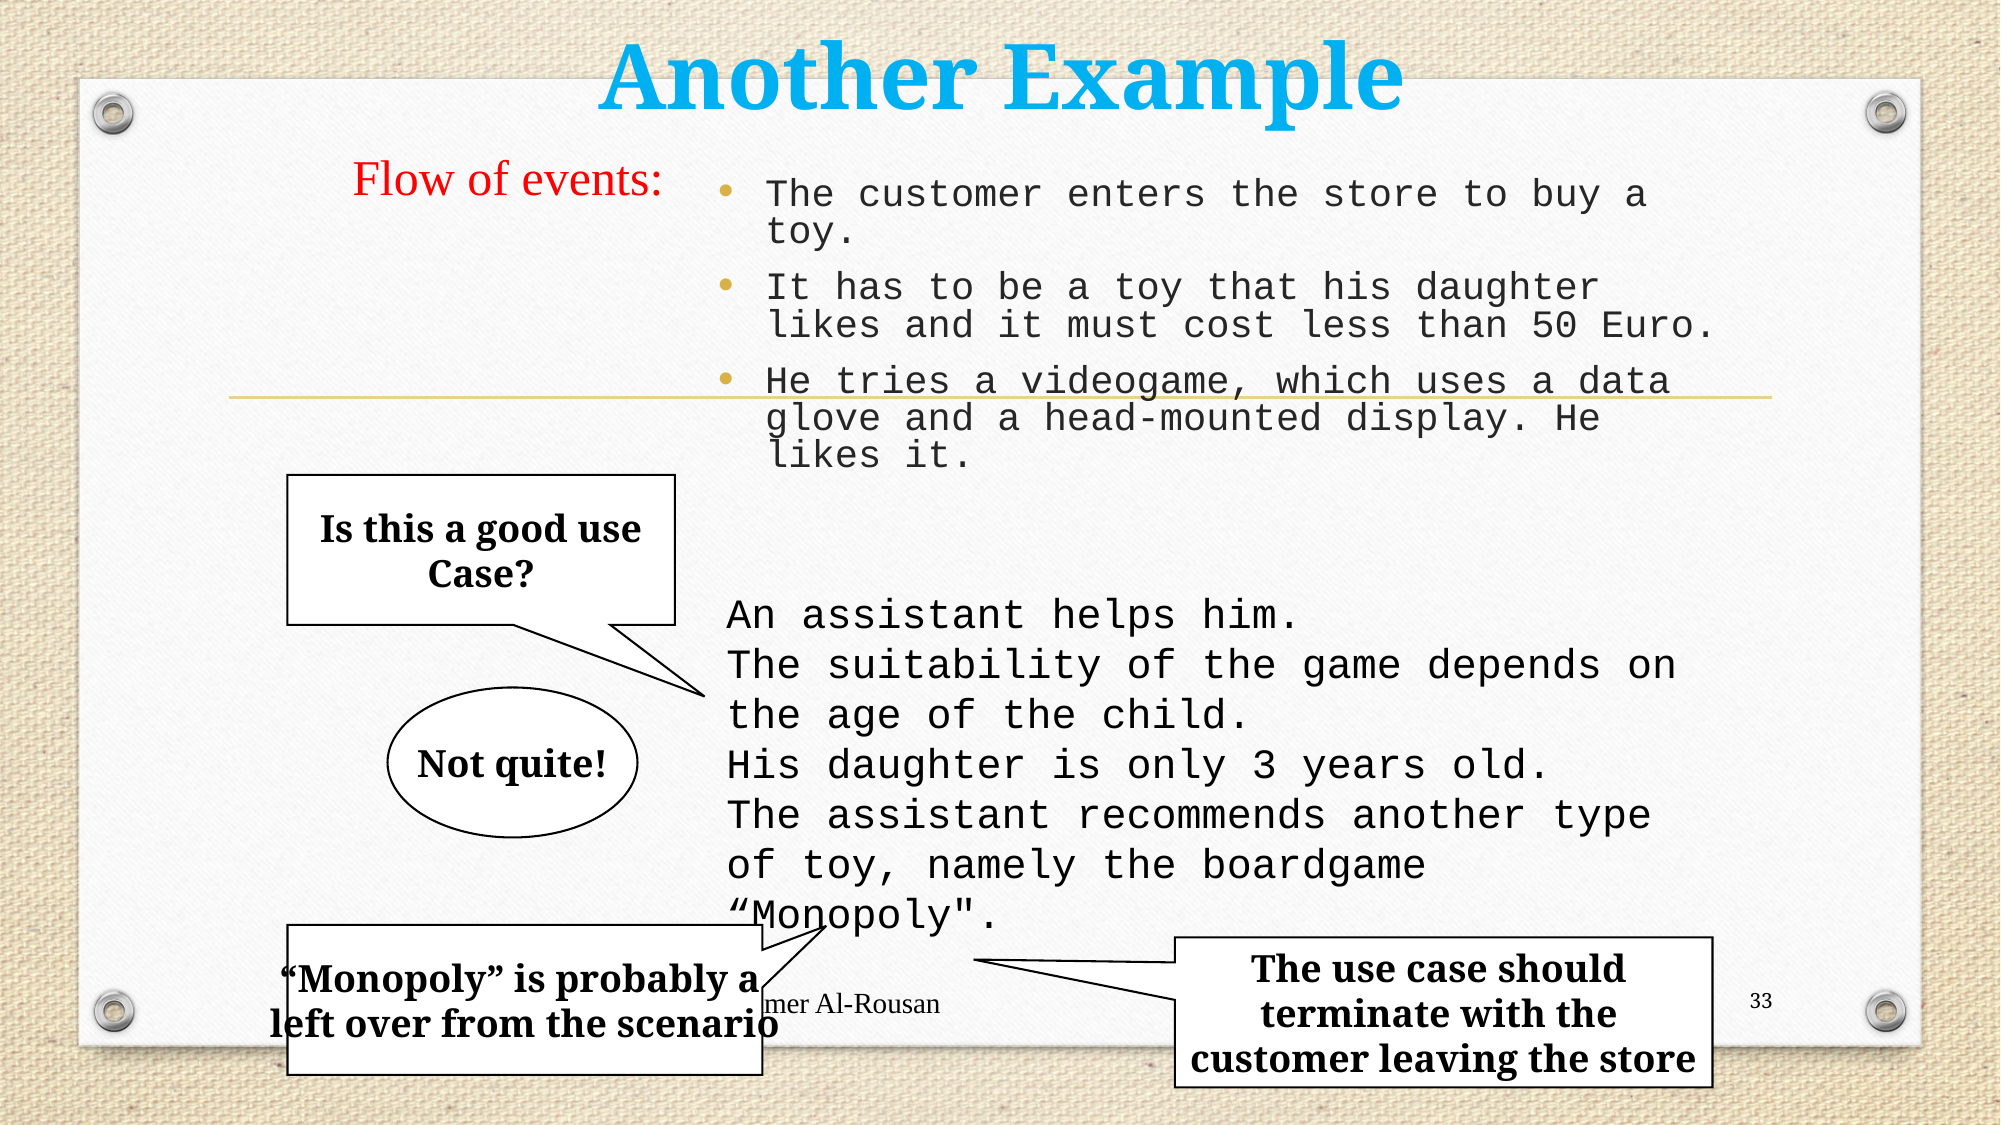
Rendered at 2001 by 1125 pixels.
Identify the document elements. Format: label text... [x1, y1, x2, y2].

text_box “Monopoly” is probably a left over from the scenario [287, 1025, 763, 1075]
text_box An assistant helps him. The suitability of the game depends on the age of the child. His daughter is only 3 years old. The assistant recommends another type of toy, namely the boardgame “Monopoly". [711, 579, 1727, 975]
text_box “Monopoly” is probably a left over from the scenario [287, 924, 827, 979]
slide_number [1423, 979, 1686, 1025]
text_box The use case should terminate with the customer leaving the store [973, 937, 1713, 1088]
title Another Example [272, 10, 1733, 136]
footer Dr.Thamer Al-Rousan [212, 979, 1411, 1025]
text_box Flow of events: [337, 137, 679, 213]
list The customer enters the store to buy a toy. It has to be a toy that his daughter likes and it must cost less than 50 Euro. He tries a videogame, which uses a data glove and a head-mounted display. He likes it. [703, 168, 1734, 488]
slide_number 33 [1698, 979, 1788, 1025]
text_box Not quite! [387, 687, 638, 838]
picture [0, 0, 2001, 1125]
text_box Is this a good use Case? [287, 474, 705, 697]
